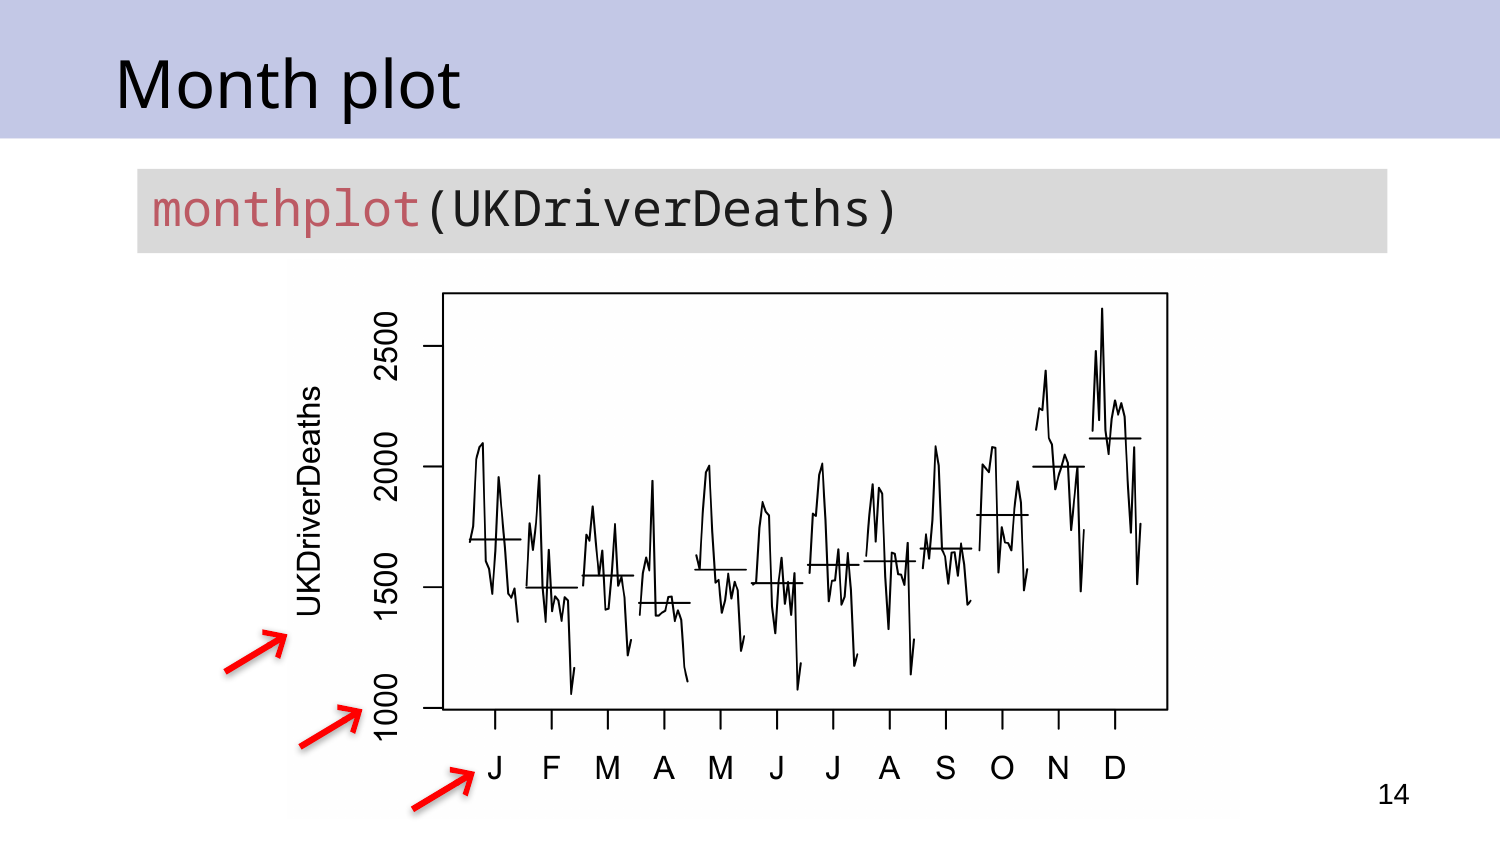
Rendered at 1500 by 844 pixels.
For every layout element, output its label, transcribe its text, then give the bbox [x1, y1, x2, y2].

list monthplot(UKDriverDeaths) [137, 168, 1388, 254]
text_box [224, 634, 288, 673]
slide_number 14 [1237, 768, 1425, 827]
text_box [412, 771, 476, 810]
title Month plot [99, 34, 1391, 117]
picture [287, 259, 1240, 819]
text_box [299, 709, 363, 748]
